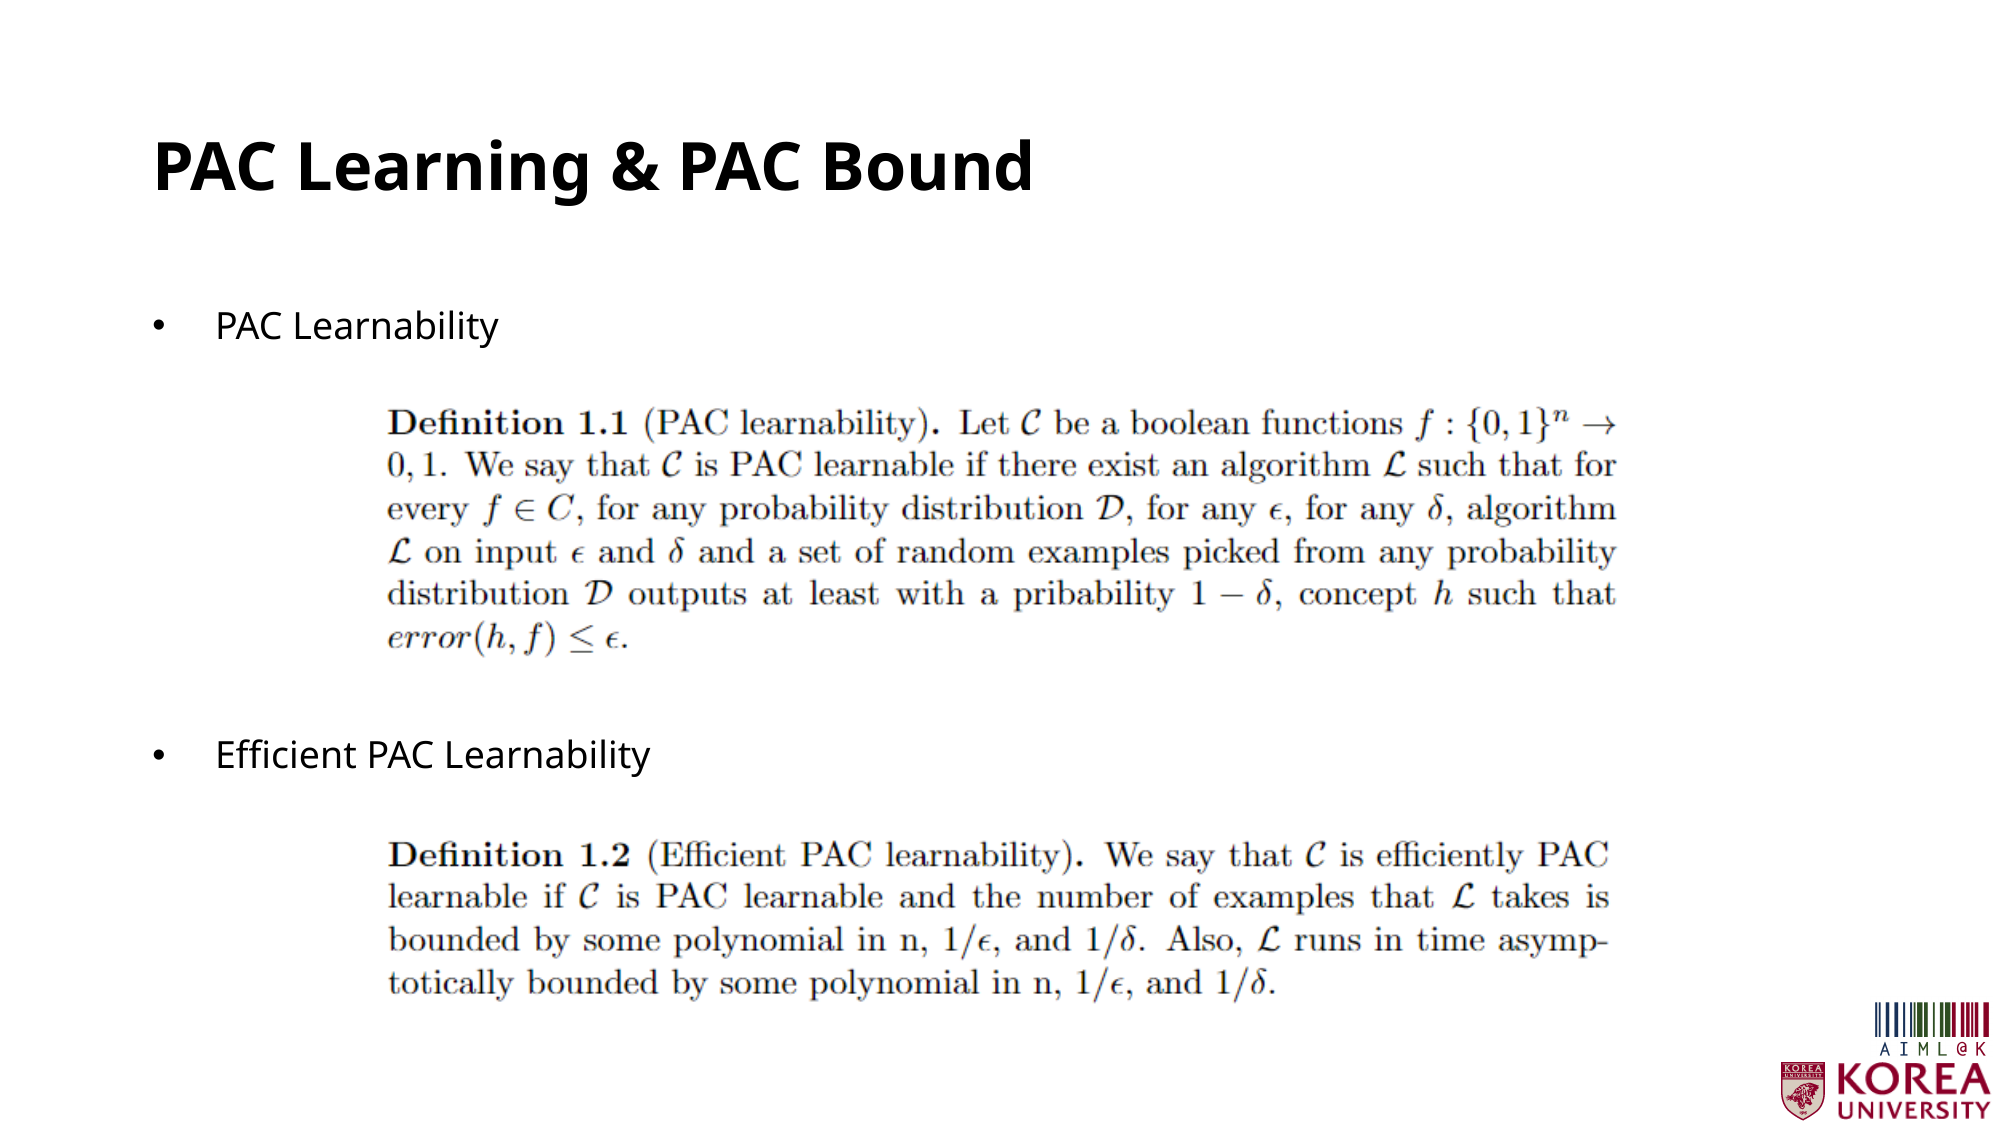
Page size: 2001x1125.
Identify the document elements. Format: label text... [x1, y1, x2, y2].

picture [372, 391, 1636, 669]
picture [379, 825, 1628, 1021]
list PAC Learnability Efficient PAC Learnability [137, 299, 1863, 1014]
title PAC Learning & PAC Bound [137, 59, 1863, 278]
picture [1777, 996, 2000, 1125]
